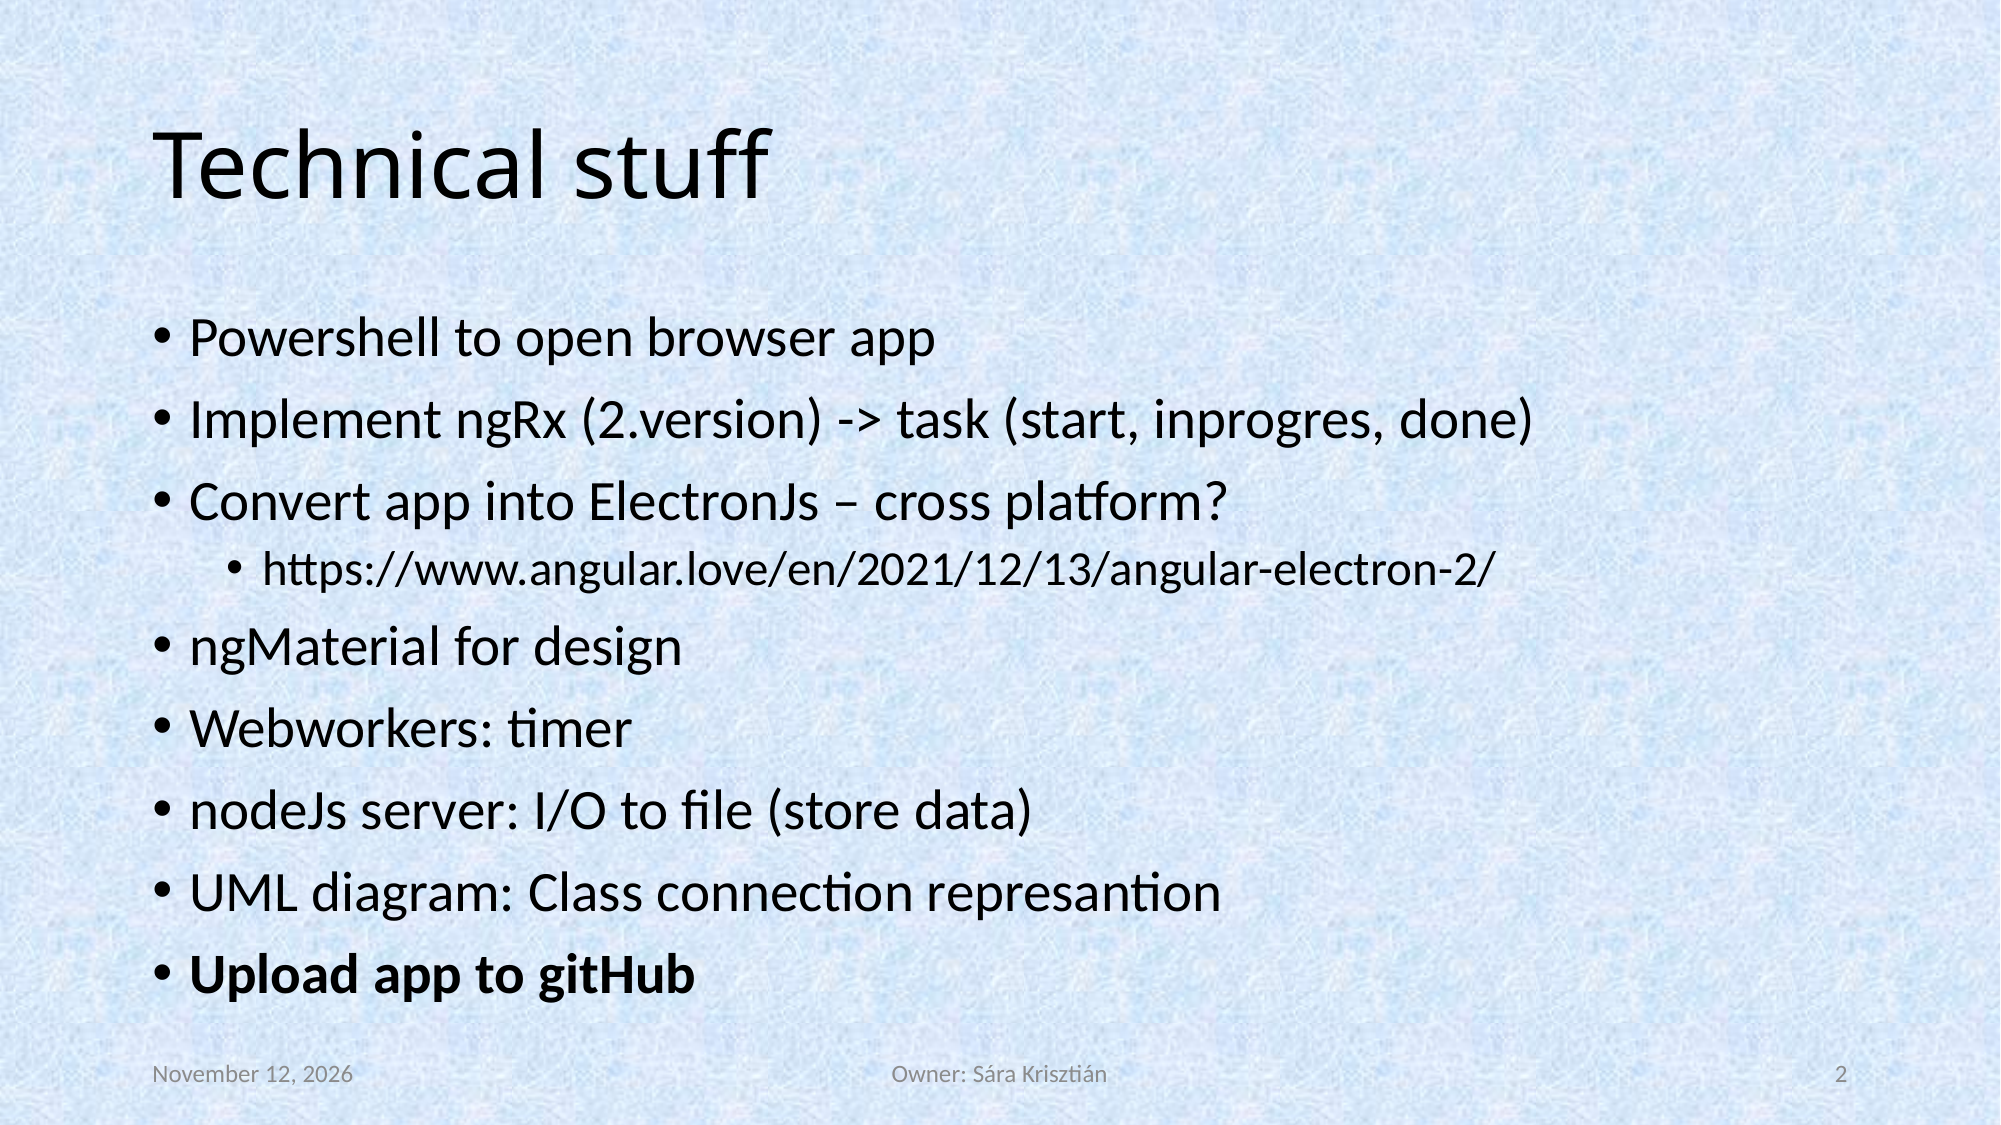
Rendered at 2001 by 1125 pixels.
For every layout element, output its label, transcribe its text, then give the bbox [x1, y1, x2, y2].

slide_number 2 [1412, 1042, 1863, 1103]
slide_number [137, 1042, 588, 1103]
title Technical stuff [137, 59, 1863, 278]
list Powershell to open browser app Implement ngRx (2.version) -> task (start, inprogres, done) Convert app into ElectronJs – cross platform? https://www.angular.love/en/2021/12/13/angular-electron-2/ ngMaterial for design Webworkers: timer nodeJs server: I/O to file (store data) UML diagram: Class connection represantion Upload app to gitHub [137, 299, 1863, 1014]
picture [0, 0, 2001, 1125]
footer Owner: Sára Krisztián [662, 1042, 1338, 1103]
